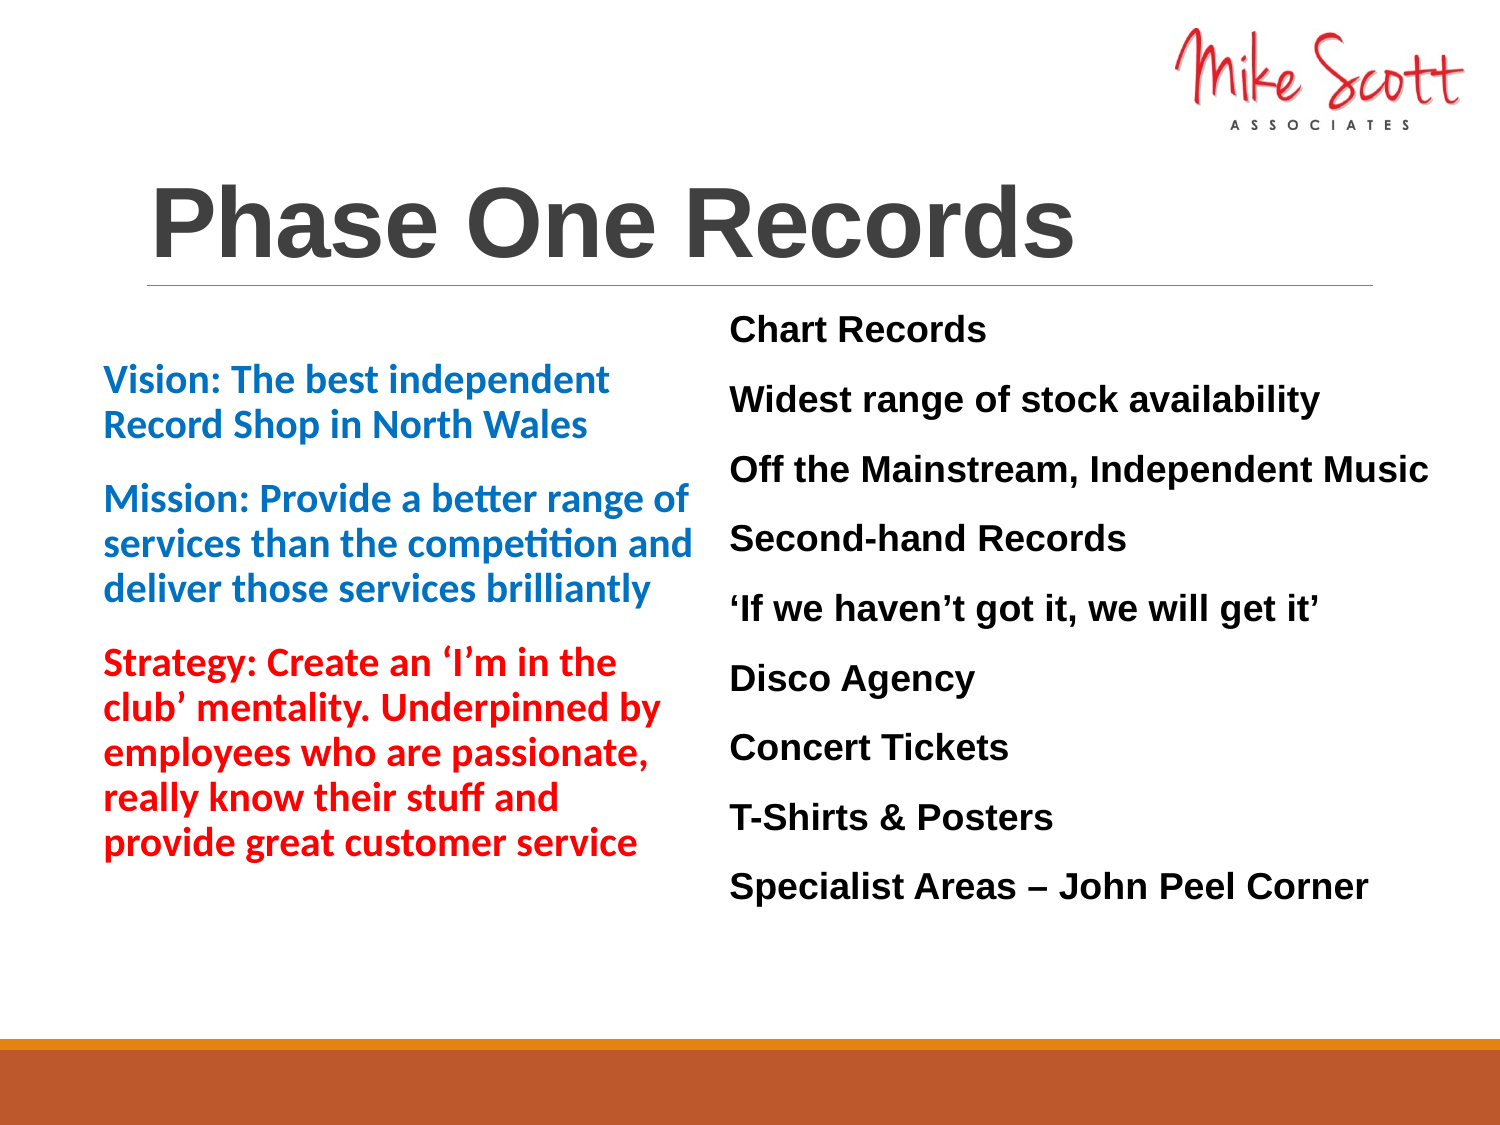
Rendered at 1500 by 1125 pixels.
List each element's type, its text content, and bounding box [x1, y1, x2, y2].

title Phase One Records [135, 47, 1373, 285]
list Chart Records Widest range of stock availability Off the Mainstream, Independent Music Second-hand Records ‘If we haven’t got it, we will get it’ Disco Agency Concert Tickets T-Shirts & Posters Specialist Areas – John Peel Corner [714, 302, 1500, 963]
list Vision: The best independent Record Shop in North Wales Mission: Provide a better range of services than the competition and deliver those services brilliantly Strategy: Create an ‘I’m in the club’ mentality. Underpinned by employees who are passionate, really know their stuff and provide great customer service [88, 349, 696, 1010]
picture [1174, 27, 1465, 131]
